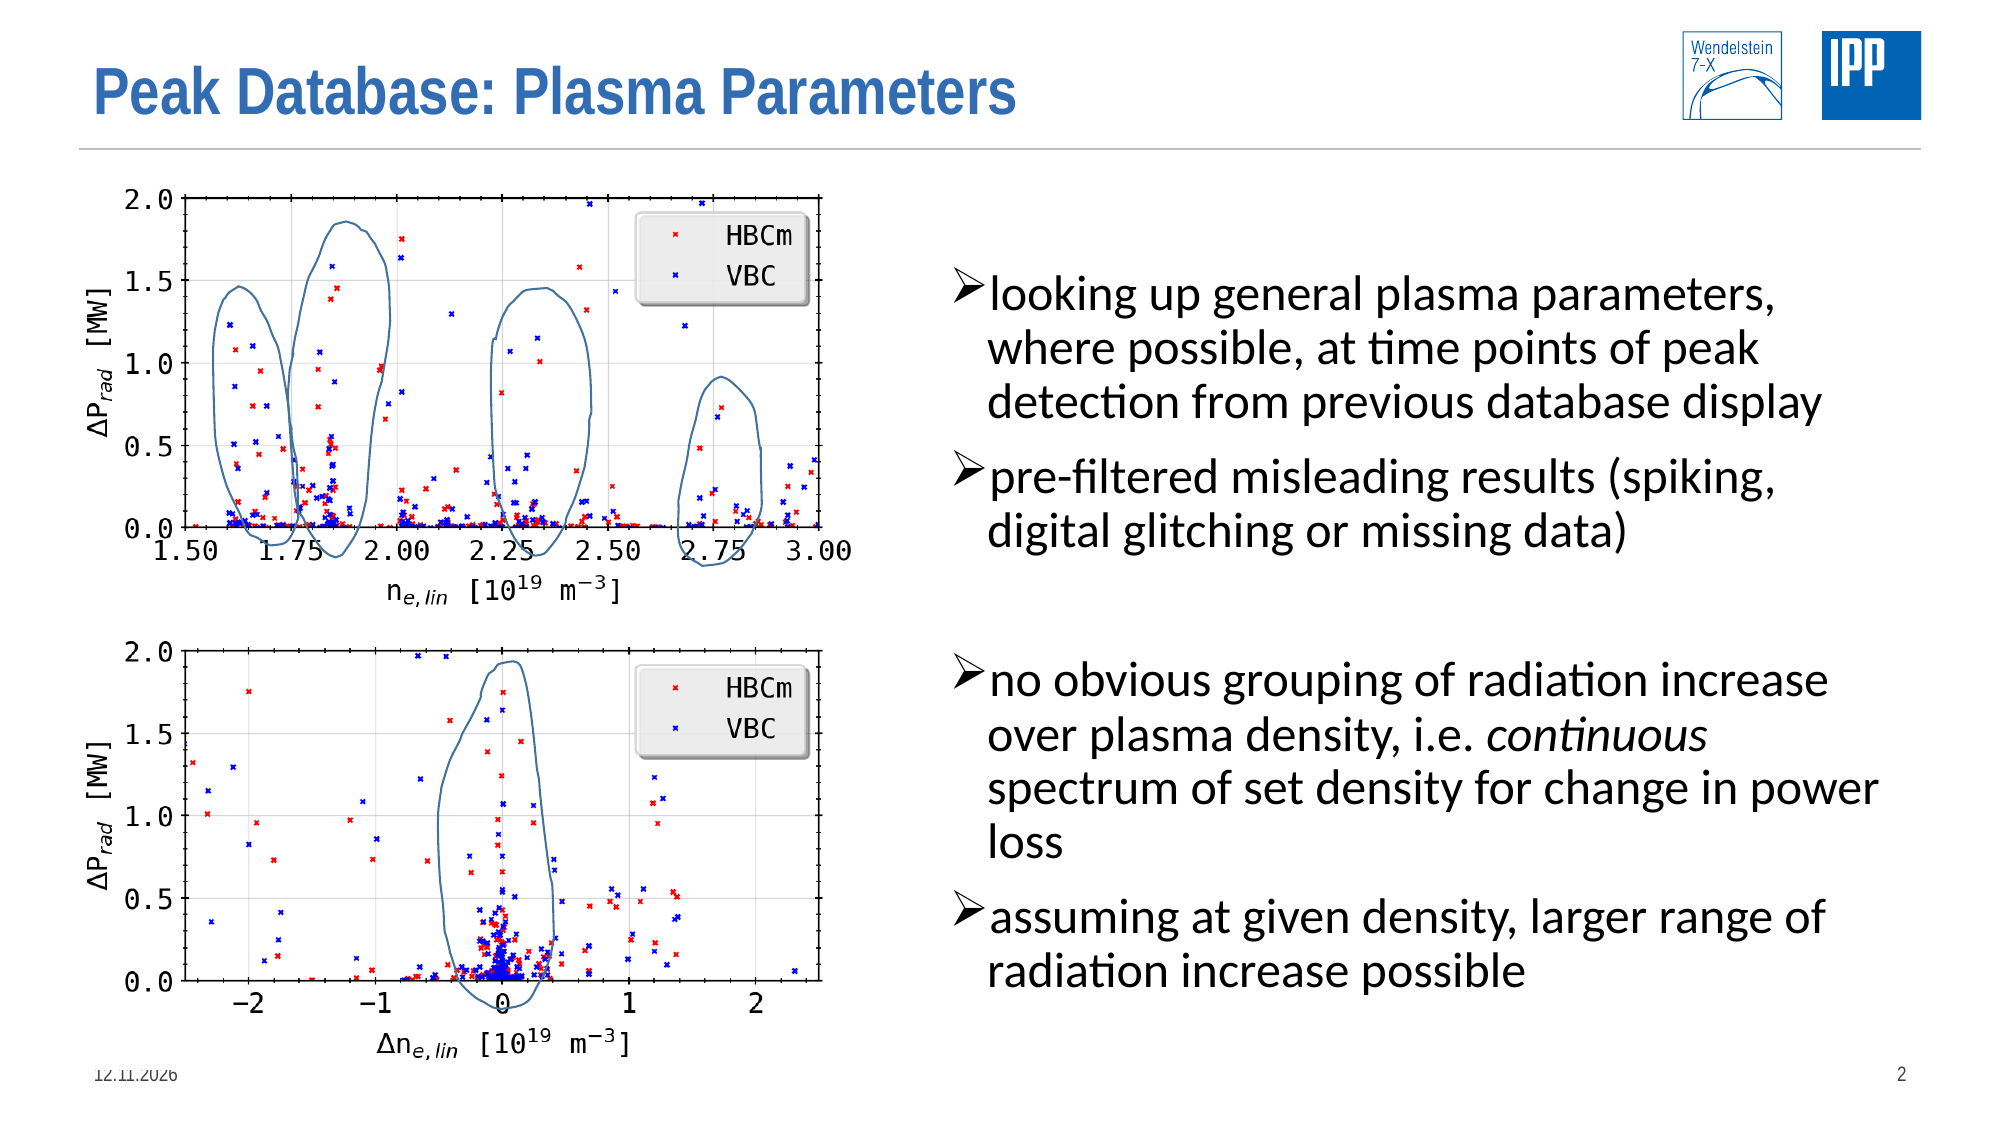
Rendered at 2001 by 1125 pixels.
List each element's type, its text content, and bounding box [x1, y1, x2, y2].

list looking up general plasma parameters, where possible, at time points of peak detection from previous database display pre-filtered misleading results (spiking, digital glitching or missing data) no obvious grouping of radiation increase over plasma density, i.e. continuous spectrum of set density for change in power loss assuming at given density, larger range of radiation increase possible [934, 179, 1922, 1018]
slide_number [78, 1070, 262, 1103]
slide_number 2 [1744, 1042, 1922, 1103]
picture [78, 179, 862, 1070]
title Peak Database: Plasma Parameters [78, 30, 1638, 136]
